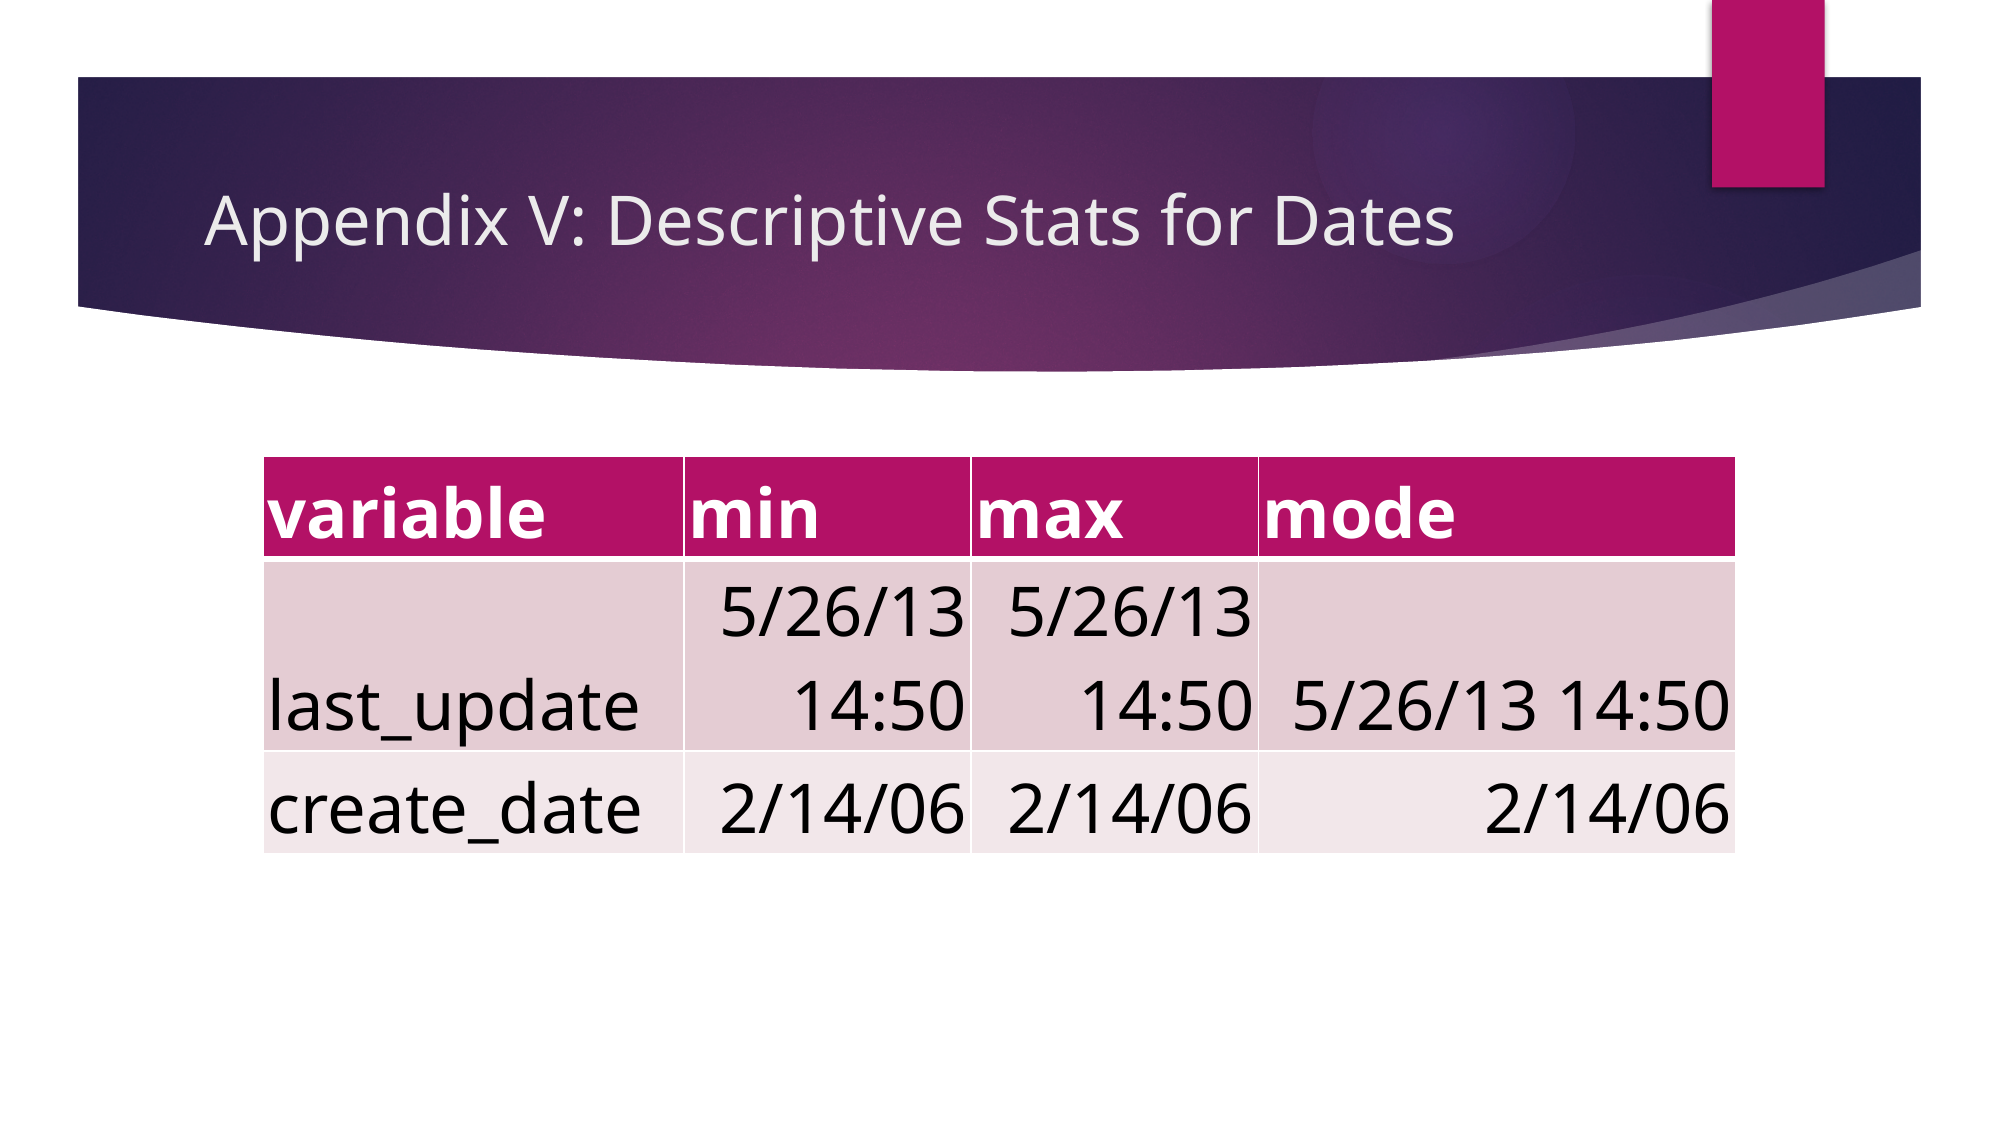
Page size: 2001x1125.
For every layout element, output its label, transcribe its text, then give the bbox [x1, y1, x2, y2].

table_cell 2/14/06 [972, 752, 1258, 853]
table_cell 2/14/06 [685, 752, 970, 853]
table_cell create_date [264, 752, 683, 853]
title Appendix V: Descriptive Stats for Dates [189, 159, 1627, 276]
table_cell last_update [264, 562, 683, 750]
table_header mode [1259, 457, 1735, 556]
table_cell 5/26/13 14:50 [972, 562, 1258, 750]
table_header max [972, 457, 1258, 556]
table_header variable [264, 457, 683, 556]
table_header min [685, 457, 970, 556]
table_cell 2/14/06 [1259, 752, 1735, 853]
table_cell 5/26/13 14:50 [1259, 562, 1735, 750]
table_cell 5/26/13 14:50 [685, 562, 970, 750]
